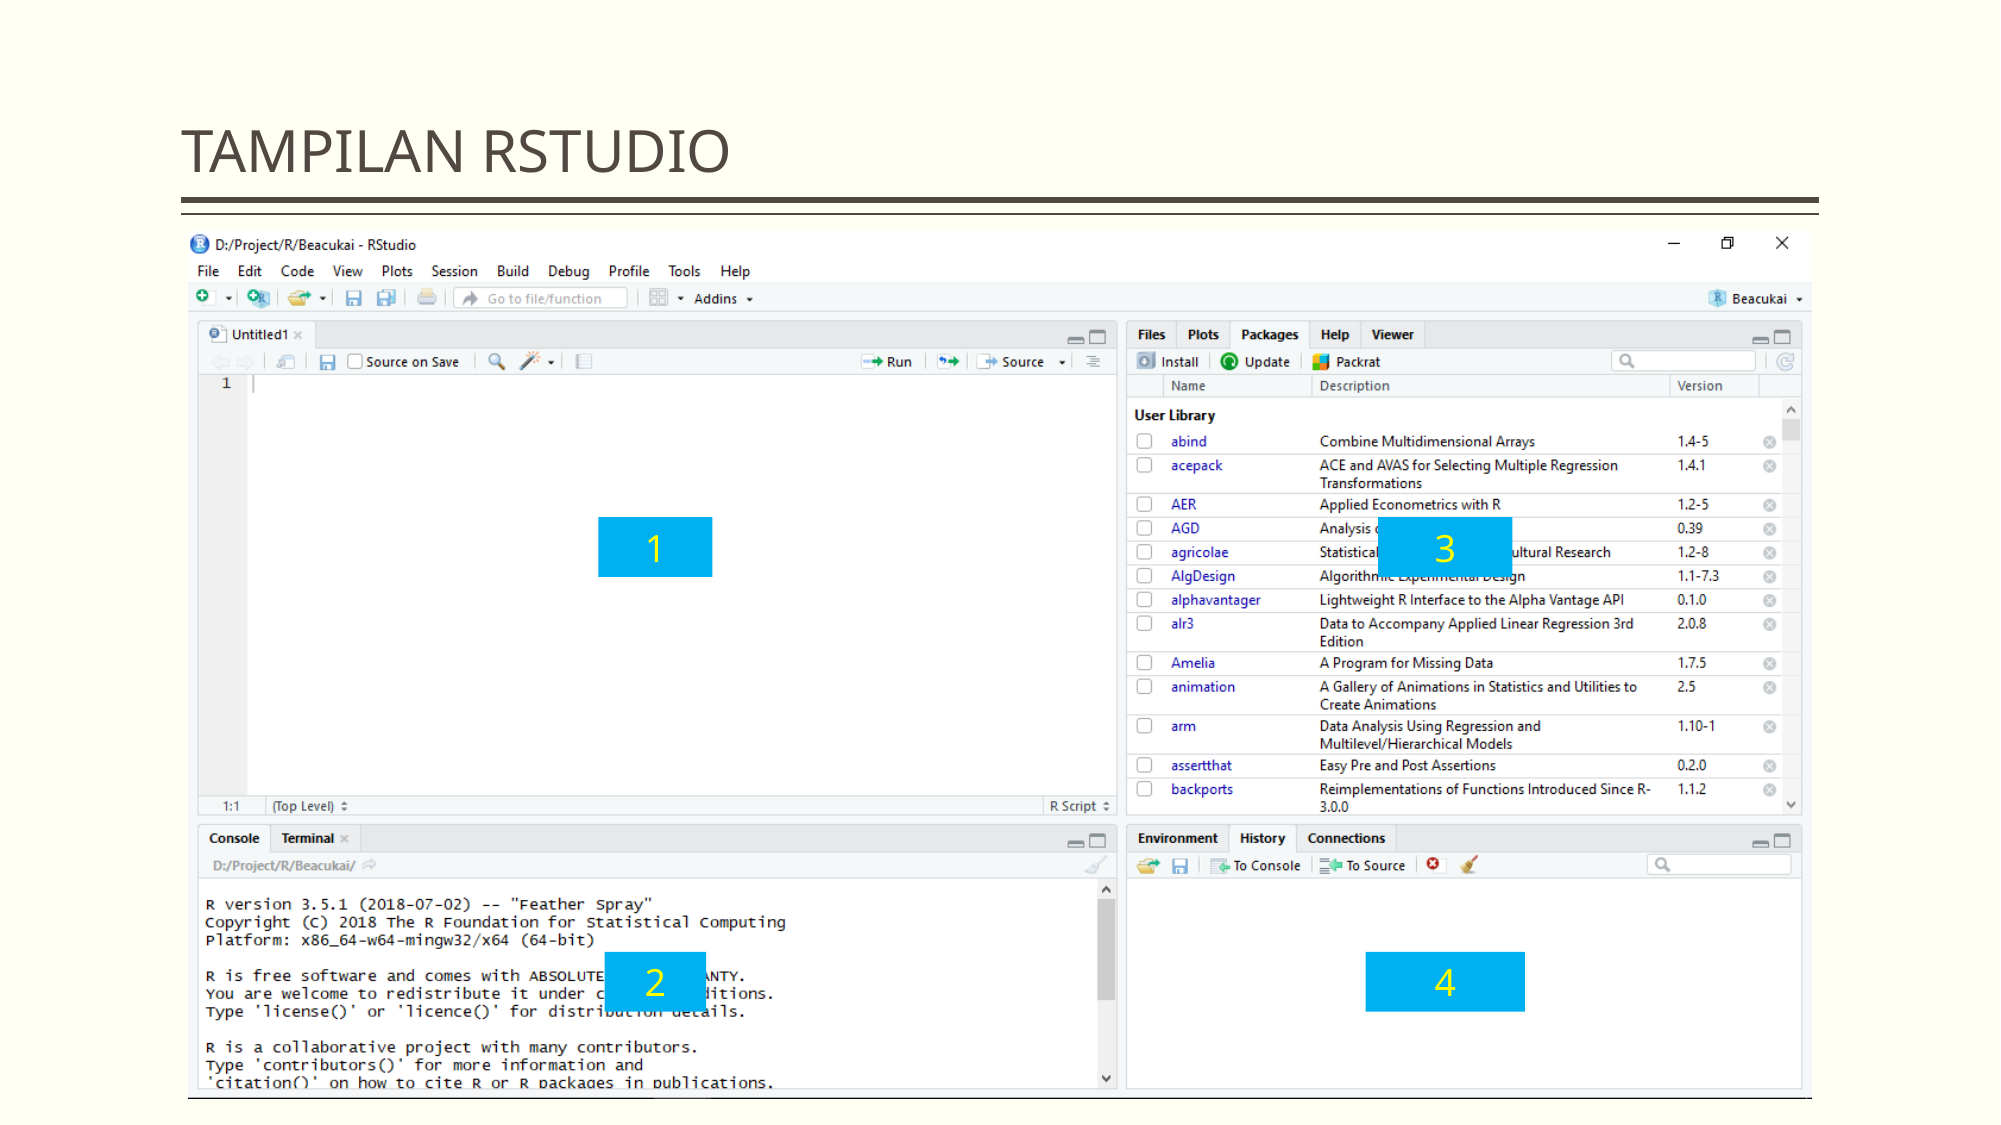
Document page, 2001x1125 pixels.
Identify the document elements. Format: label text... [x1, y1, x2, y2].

picture [187, 231, 1812, 1099]
title TAMPILAN RSTUDIO [181, 12, 1819, 193]
